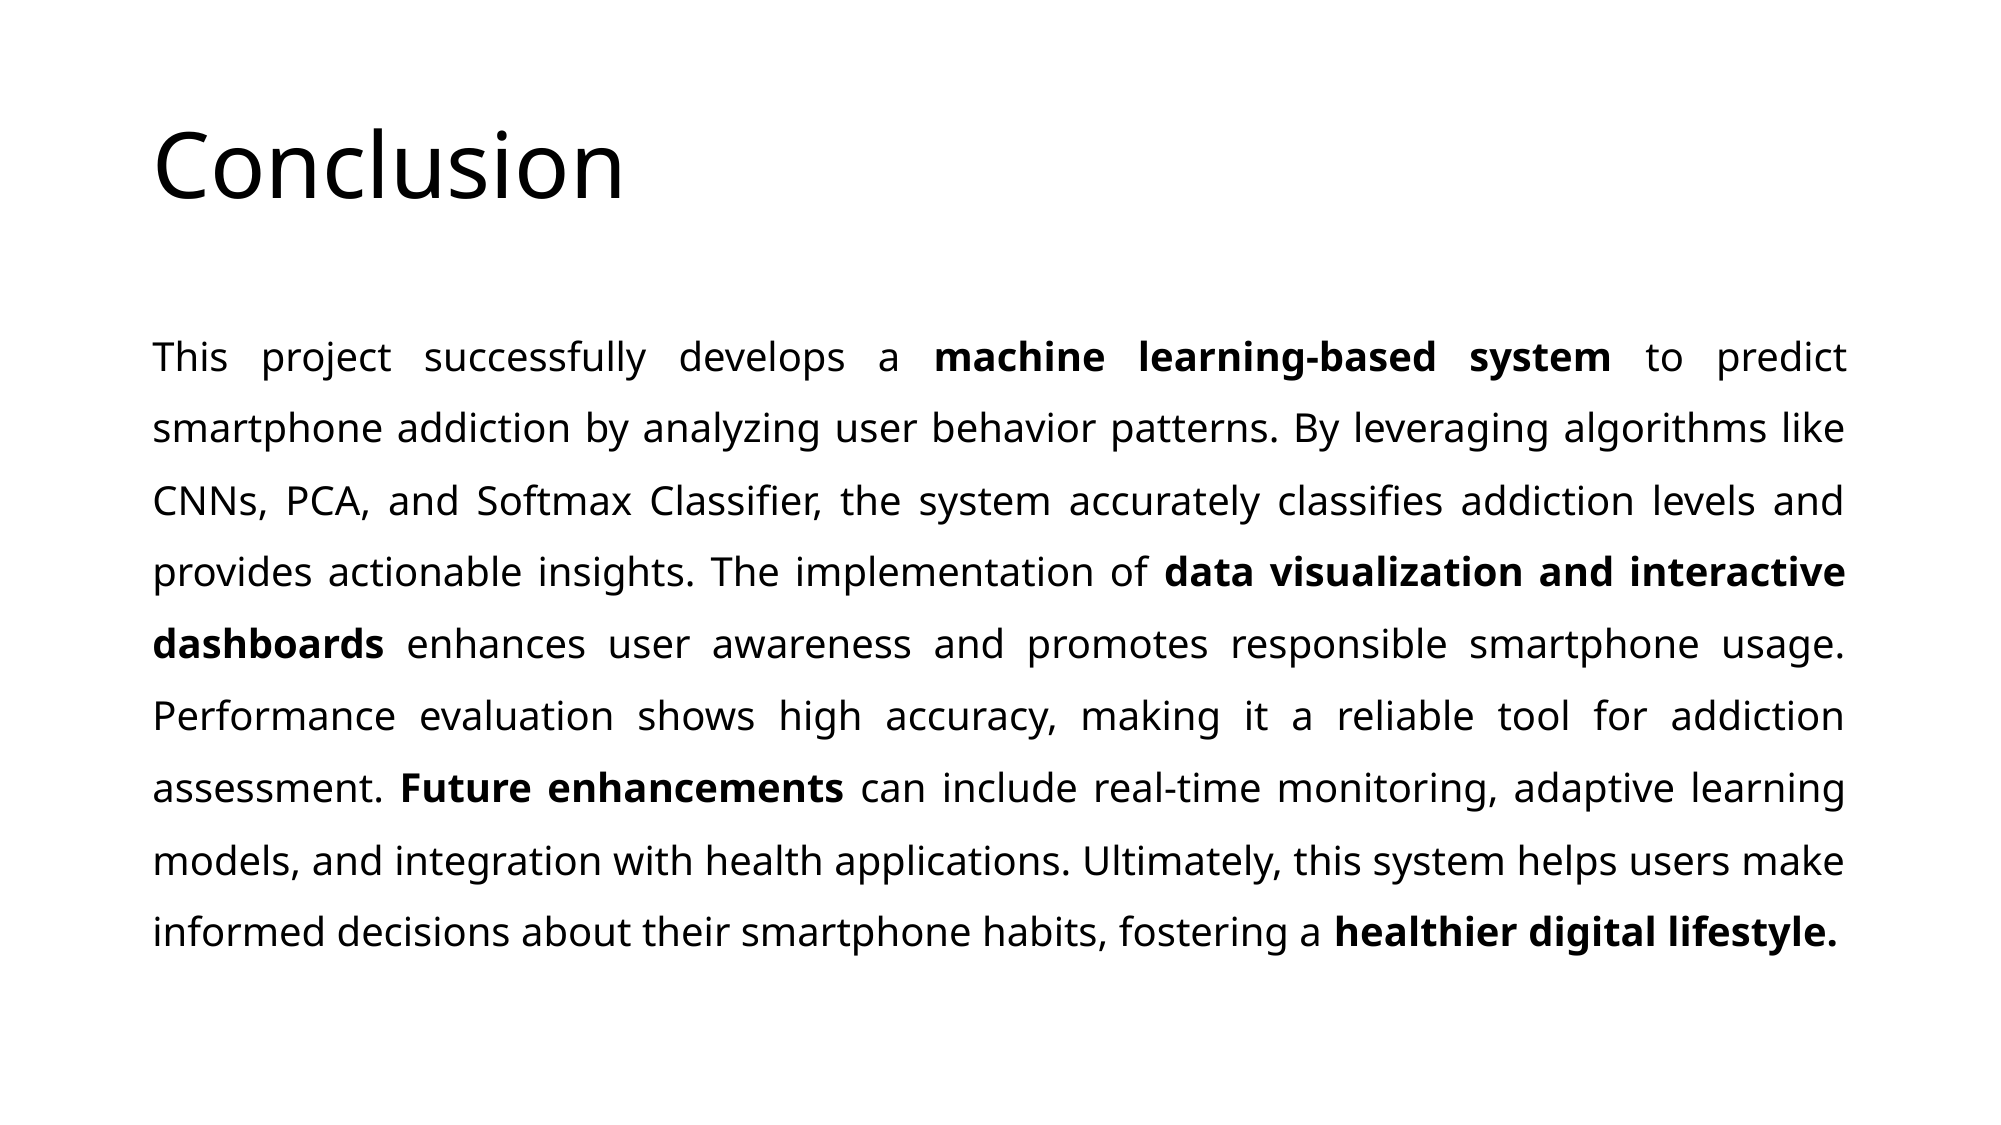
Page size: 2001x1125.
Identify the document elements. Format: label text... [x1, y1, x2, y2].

title Conclusion [137, 59, 1863, 278]
list This project successfully develops a machine learning-based system to predict smartphone addiction by analyzing user behavior patterns. By leveraging algorithms like CNNs, PCA, and Softmax Classifier, the system accurately classifies addiction levels and provides actionable insights. The implementation of data visualization and interactive dashboards enhances user awareness and promotes responsible smartphone usage. Performance evaluation shows high accuracy, making it a reliable tool for addiction assessment. Future enhancements can include real-time monitoring, adaptive learning models, and integration with health applications. Ultimately, this system helps users make informed decisions about their smartphone habits, fostering a healthier digital lifestyle. [137, 299, 1863, 1014]
